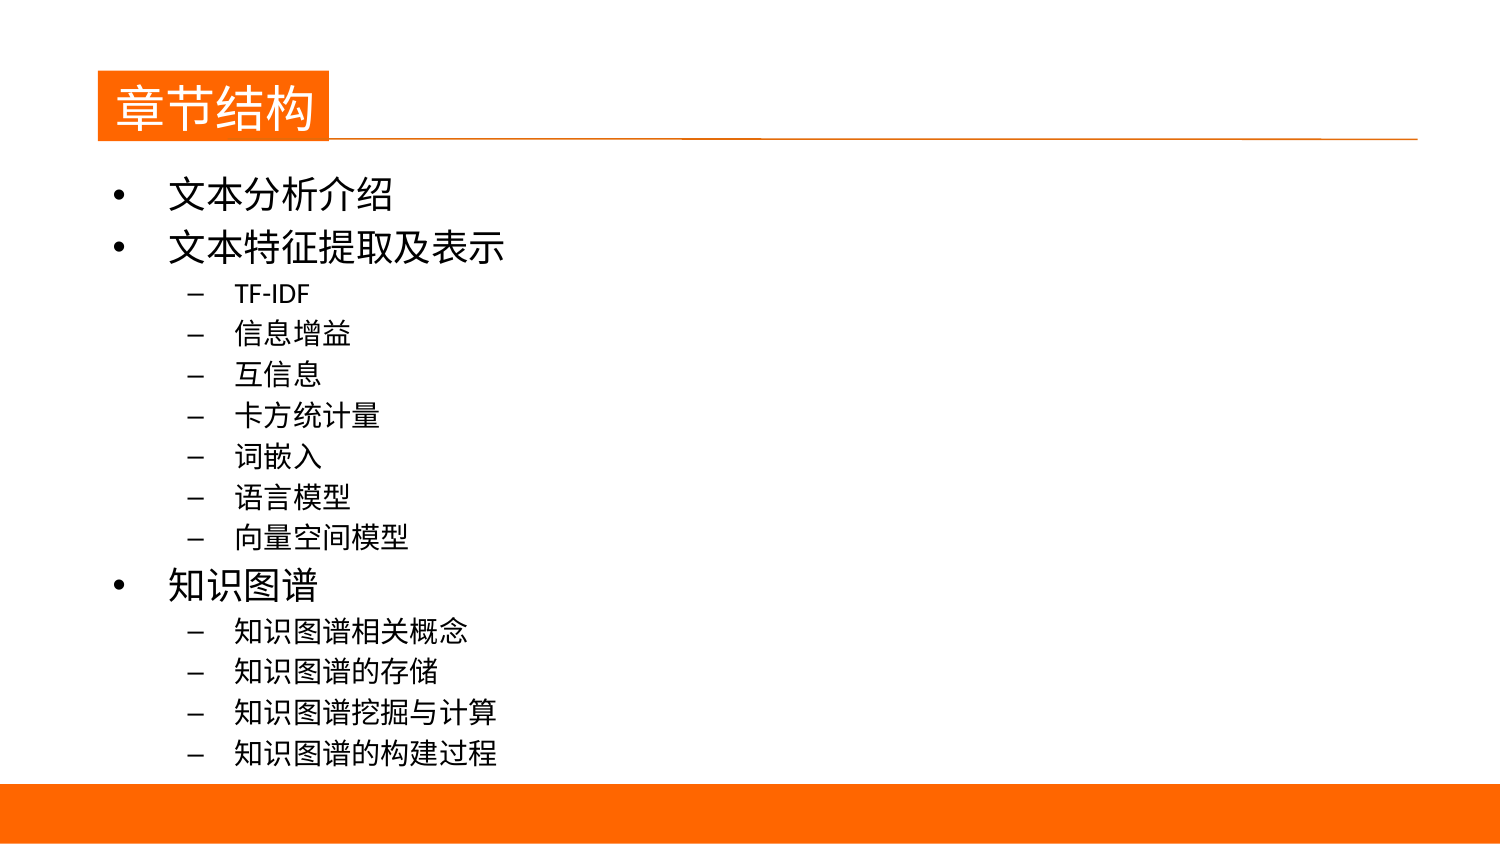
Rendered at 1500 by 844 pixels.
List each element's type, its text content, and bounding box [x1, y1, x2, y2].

text_box [0, 782, 1500, 844]
text_box 章节结构 [100, 70, 331, 146]
text_box [96, 68, 331, 143]
text_box 文本分析介绍 文本特征提取及表示 TF-IDF 信息增益 互信息 卡方统计量 词嵌入 语言模型 向量空间模型 知识图谱 知识图谱相关概念 知识图谱的存储 知识图谱挖掘与计算 知识图谱的构建过程 [97, 164, 1418, 778]
